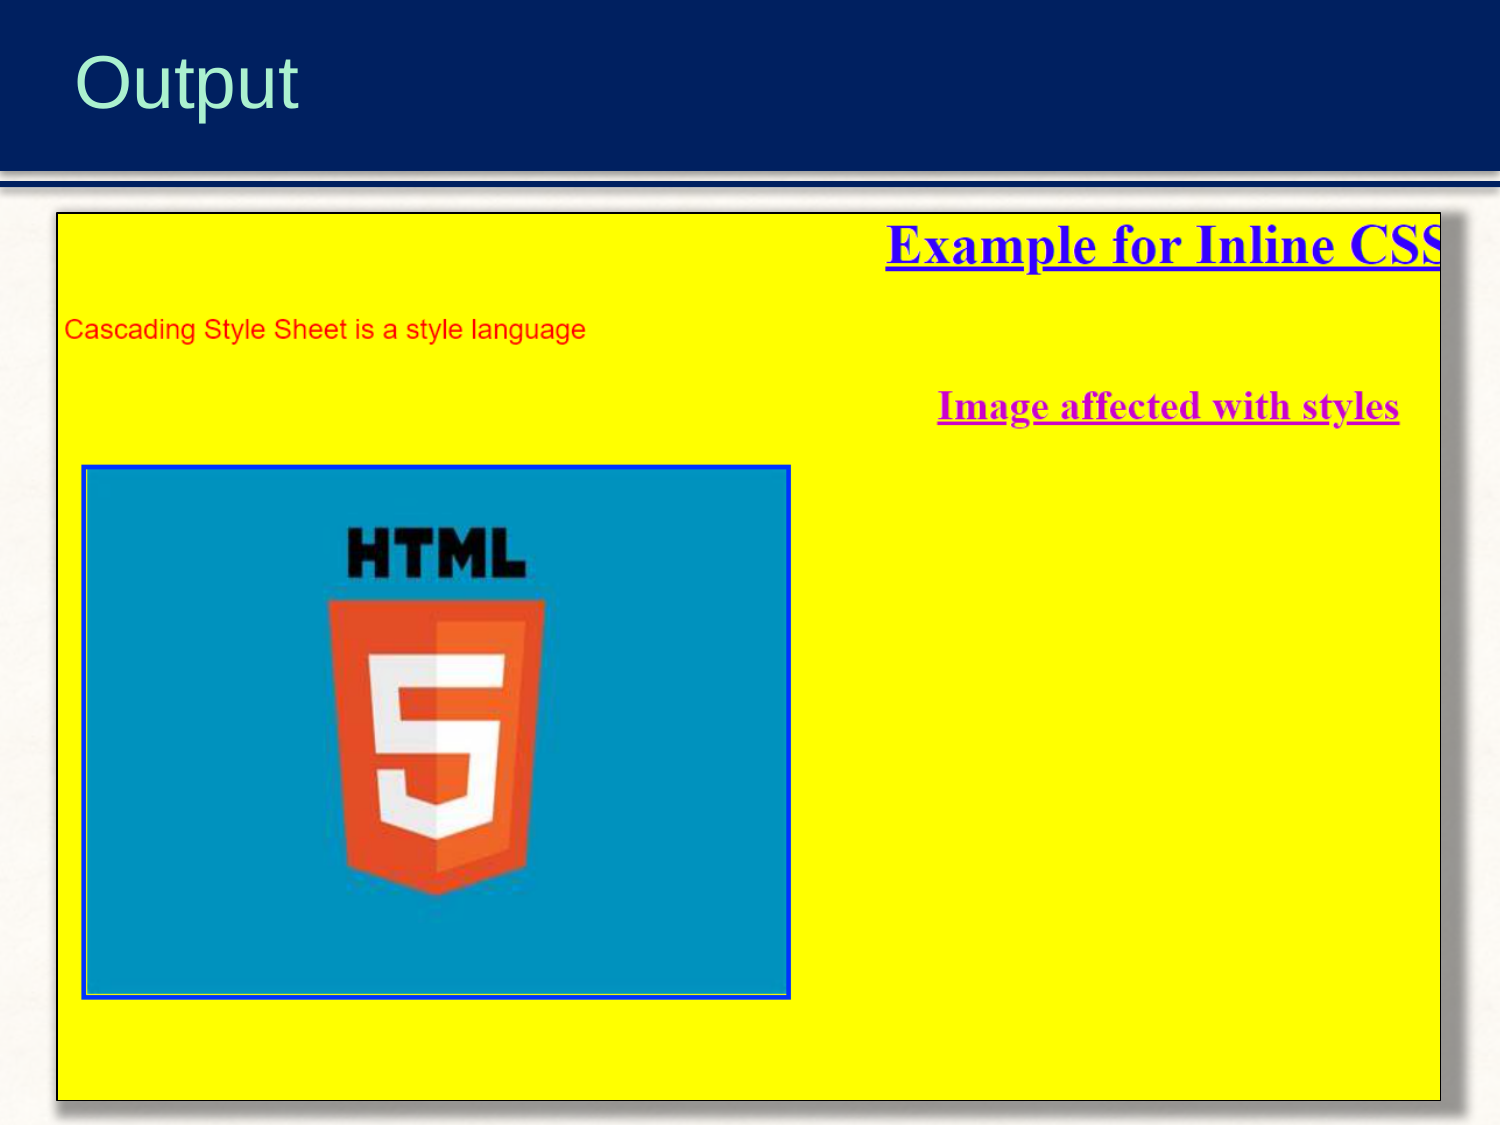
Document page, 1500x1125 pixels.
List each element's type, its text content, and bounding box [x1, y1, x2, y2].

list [57, 213, 1440, 1100]
title Output [59, 0, 1500, 171]
